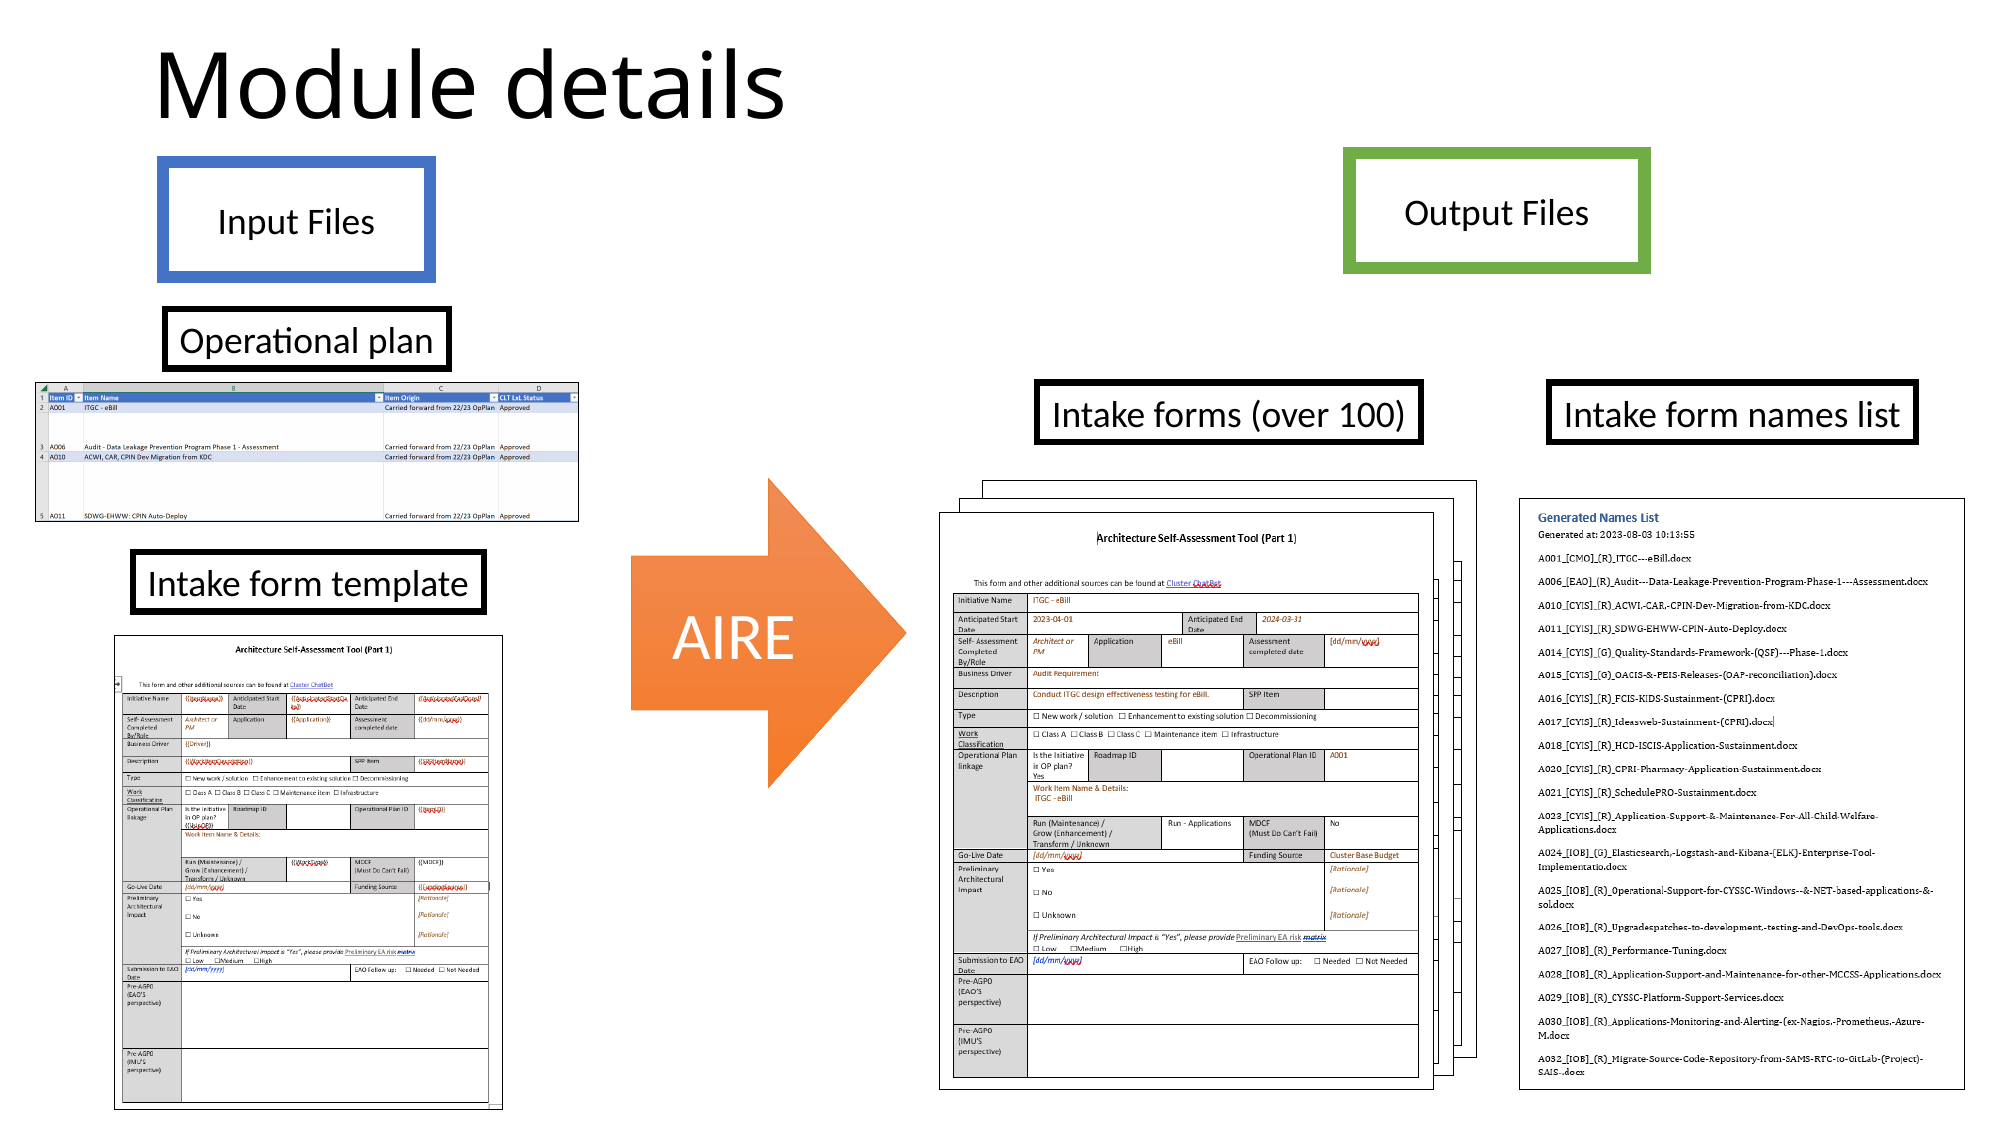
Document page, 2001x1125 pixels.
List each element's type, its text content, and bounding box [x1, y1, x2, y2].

text_box Intake form names list [1548, 381, 1917, 443]
picture [939, 480, 1477, 1090]
text_box Intake form template [132, 551, 485, 613]
text_box Input Files [162, 161, 431, 278]
picture [1518, 498, 1965, 1090]
picture [114, 635, 504, 1110]
text_box AIRE [631, 477, 907, 789]
text_box Operational plan [164, 308, 450, 370]
text_box Output Files [1349, 152, 1646, 269]
title Module details [137, 20, 1863, 158]
picture [35, 382, 579, 522]
text_box Intake forms (over 100) [1036, 381, 1422, 443]
